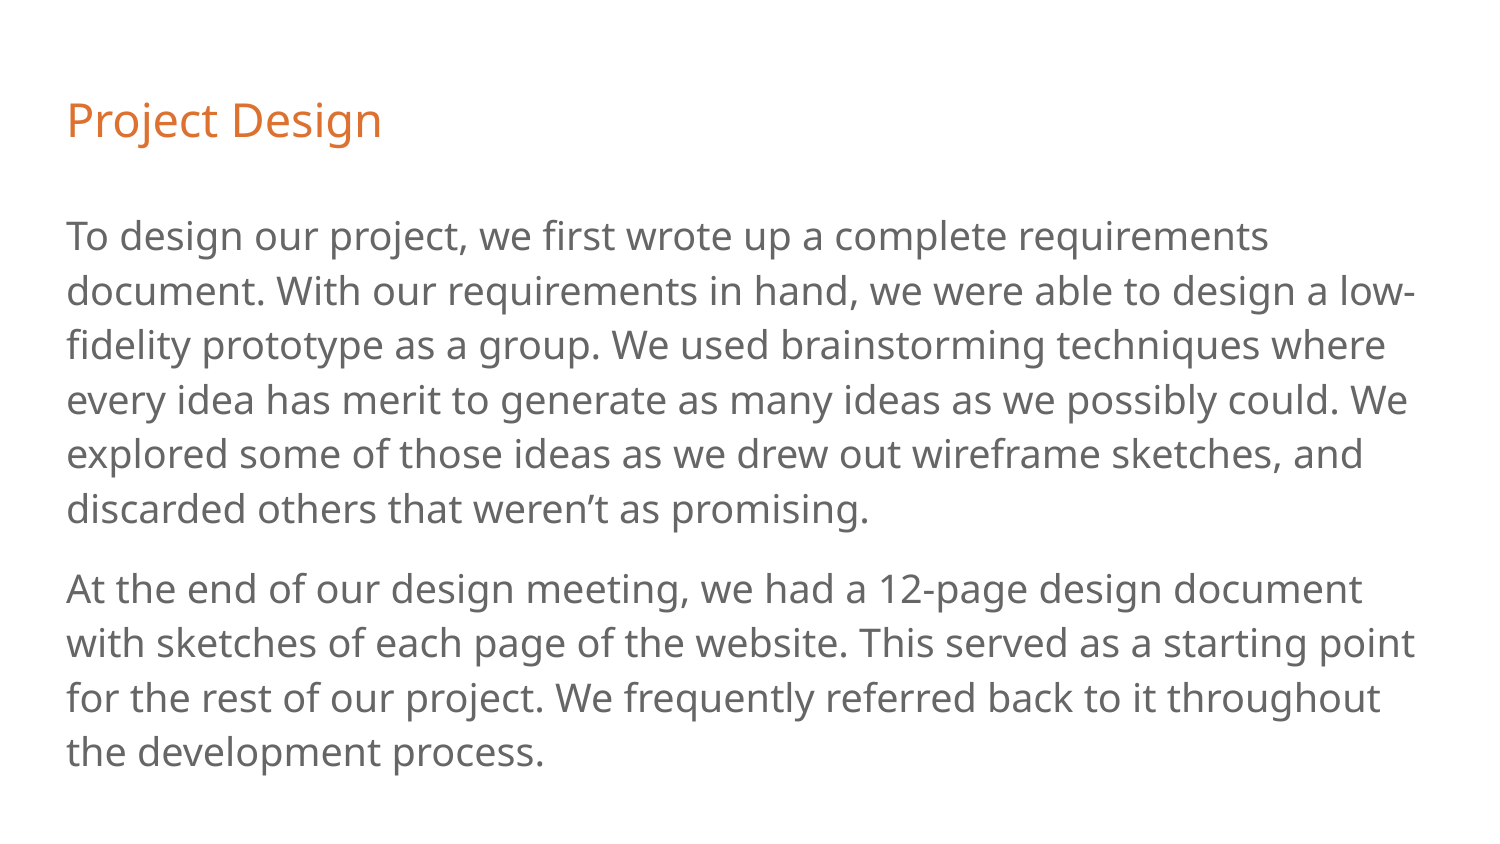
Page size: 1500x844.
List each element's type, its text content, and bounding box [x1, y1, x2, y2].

list To design our project, we first wrote up a complete requirements document. With our requirements in hand, we were able to design a low-fidelity prototype as a group. We used brainstorming techniques where every idea has merit to generate as many ideas as we possibly could. We explored some of those ideas as we drew out wireframe sketches, and discarded others that weren’t as promising. At the end of our design meeting, we had a 12-page design document with sketches of each page of the website. This served as a starting point for the rest of our project. We frequently referred back to it throughout the development process. [51, 189, 1449, 750]
title Project Design [51, 72, 1449, 167]
